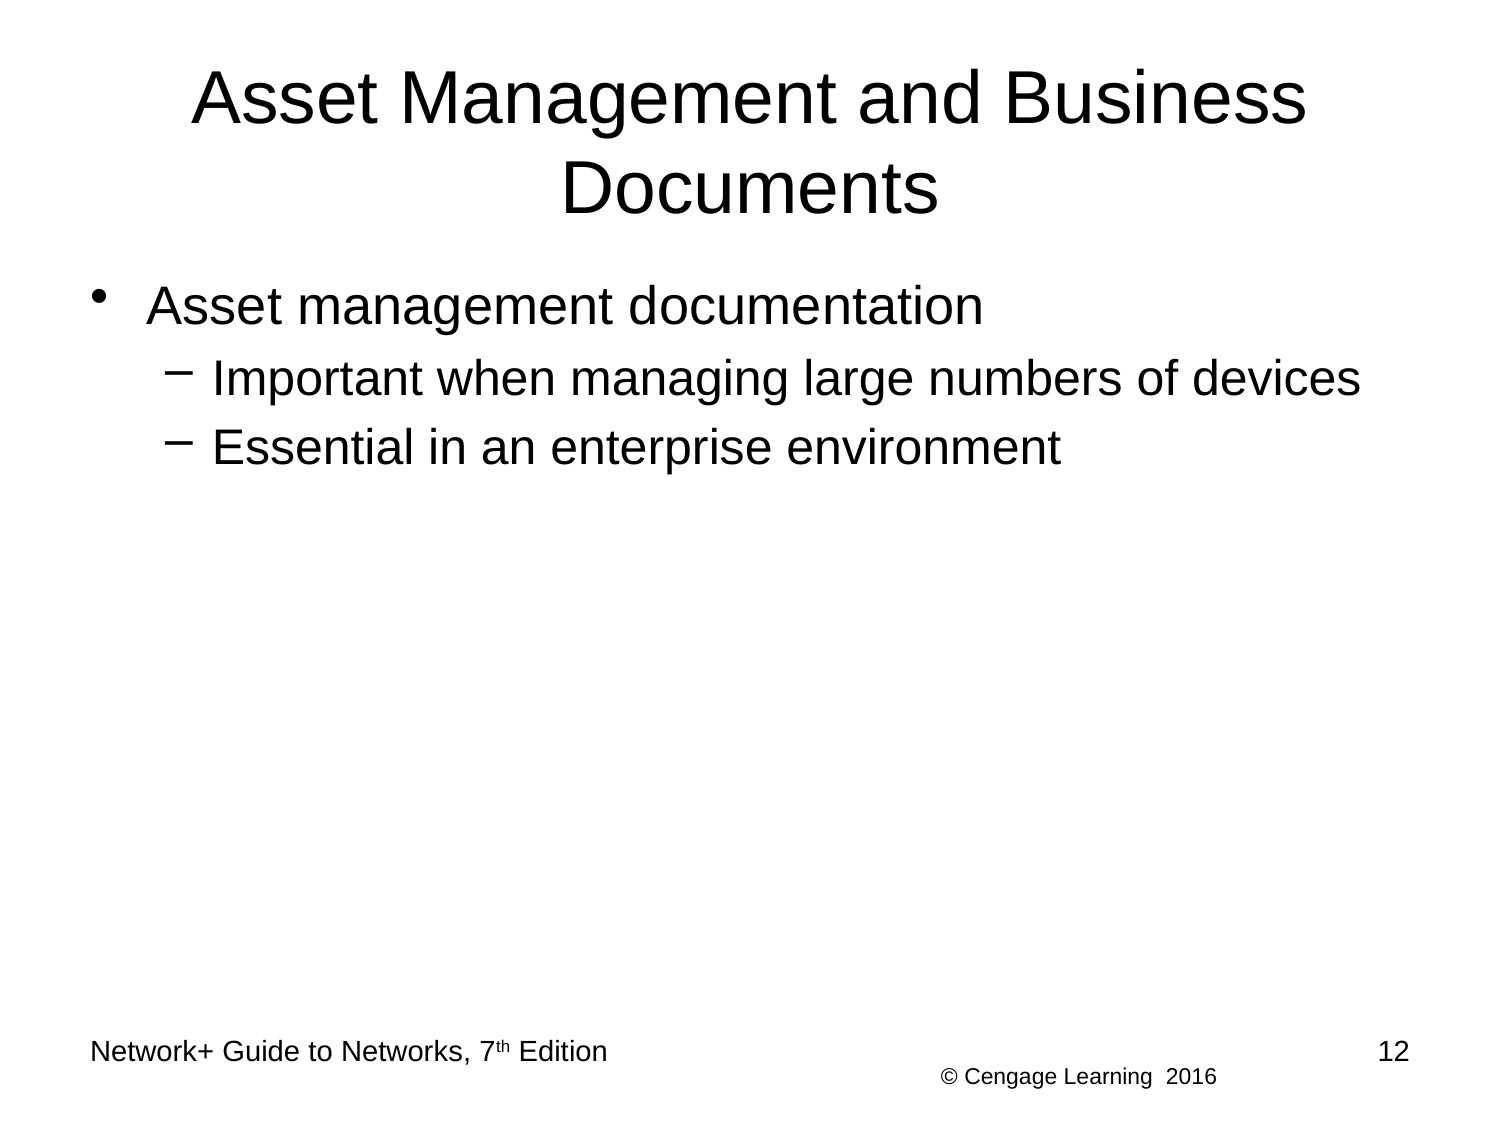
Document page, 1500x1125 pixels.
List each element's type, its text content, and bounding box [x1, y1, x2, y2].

list Asset management documentation Important when managing large numbers of devices Essential in an enterprise environment [75, 262, 1425, 1005]
footer Network+ Guide to Networks, 7th Edition [74, 1024, 713, 1103]
slide_number 12 [1312, 1024, 1426, 1103]
title Asset Management and Business Documents [75, 45, 1425, 233]
